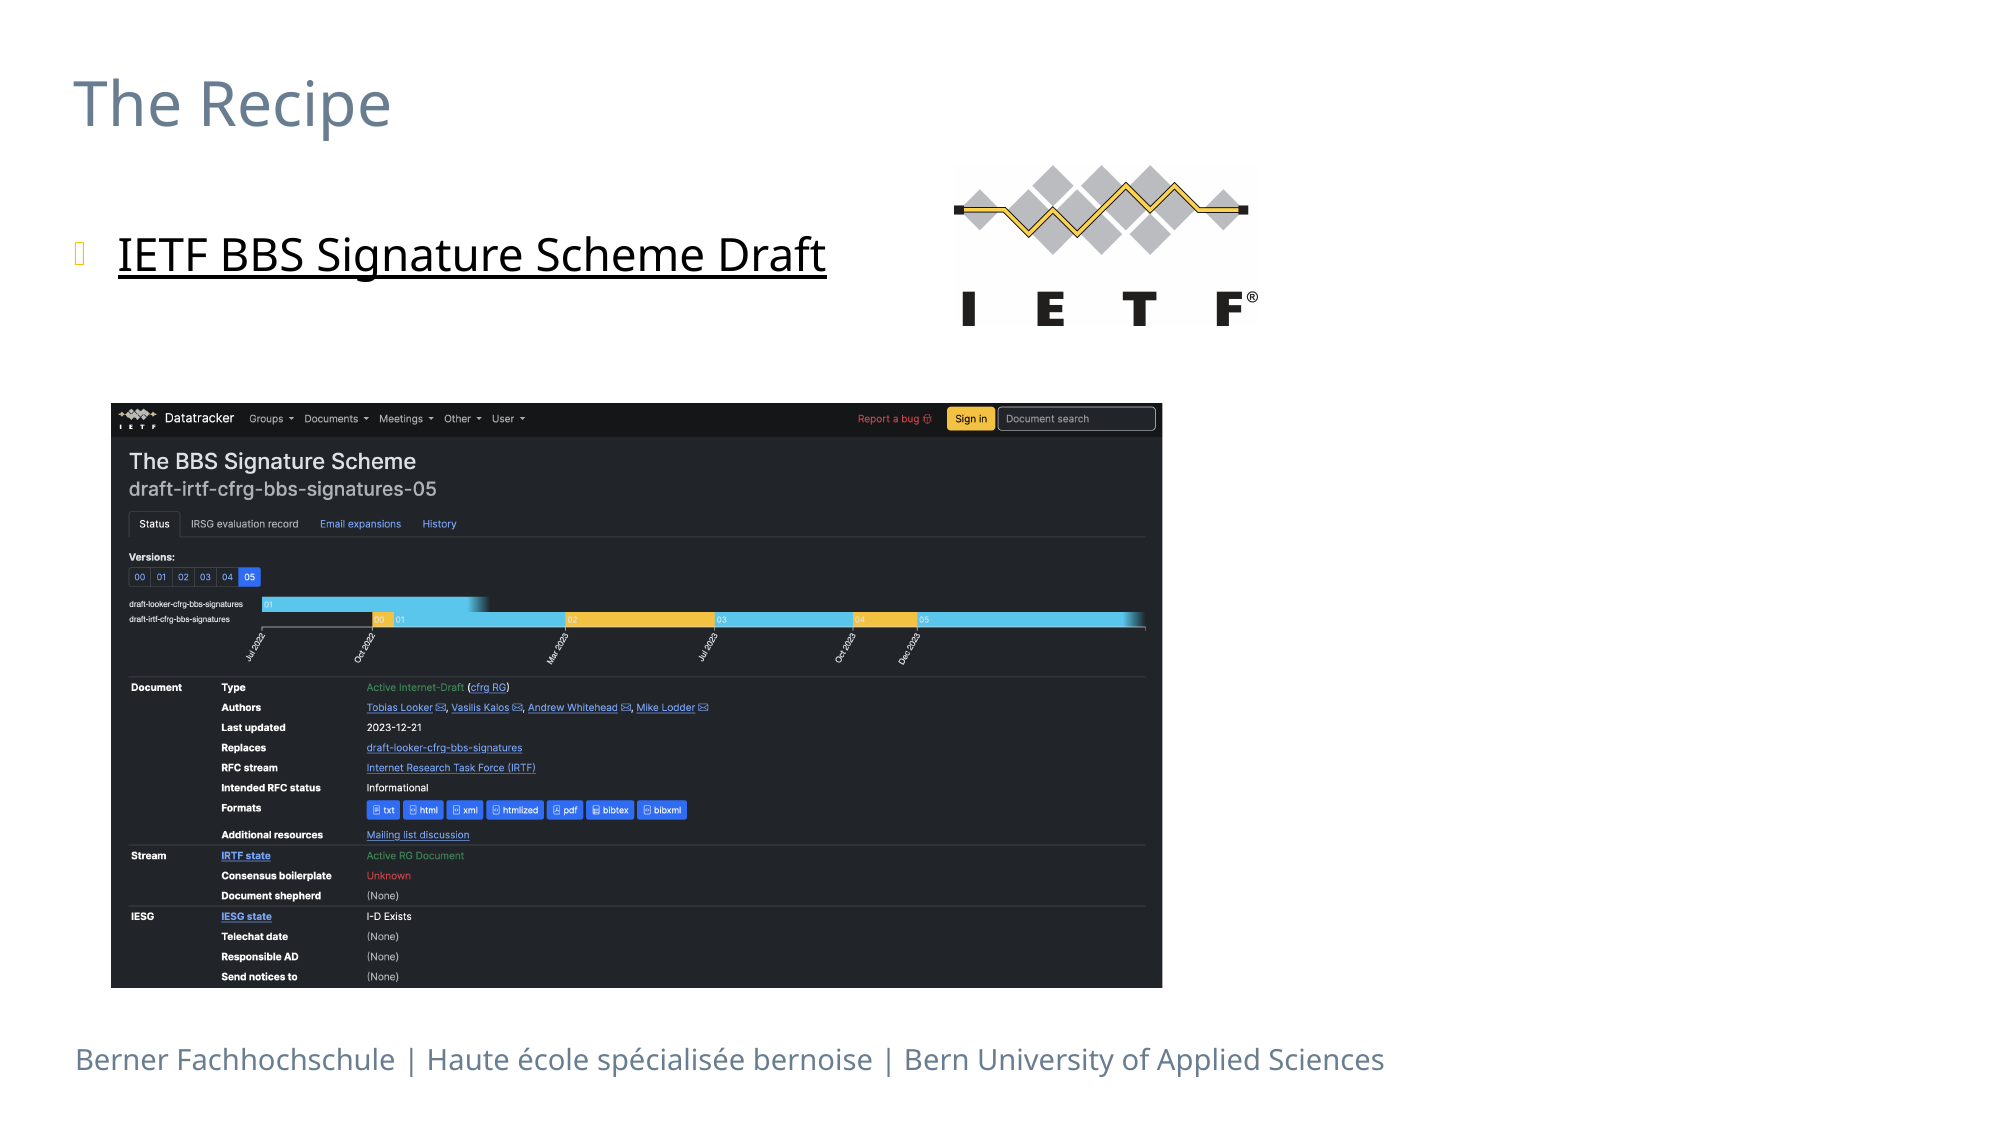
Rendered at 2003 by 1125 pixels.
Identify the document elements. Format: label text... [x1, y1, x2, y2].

picture [954, 165, 1258, 326]
picture [110, 402, 1163, 988]
title The Recipe [73, 64, 1929, 149]
list IETF BBS Signature Scheme Draft [73, 225, 1929, 1012]
